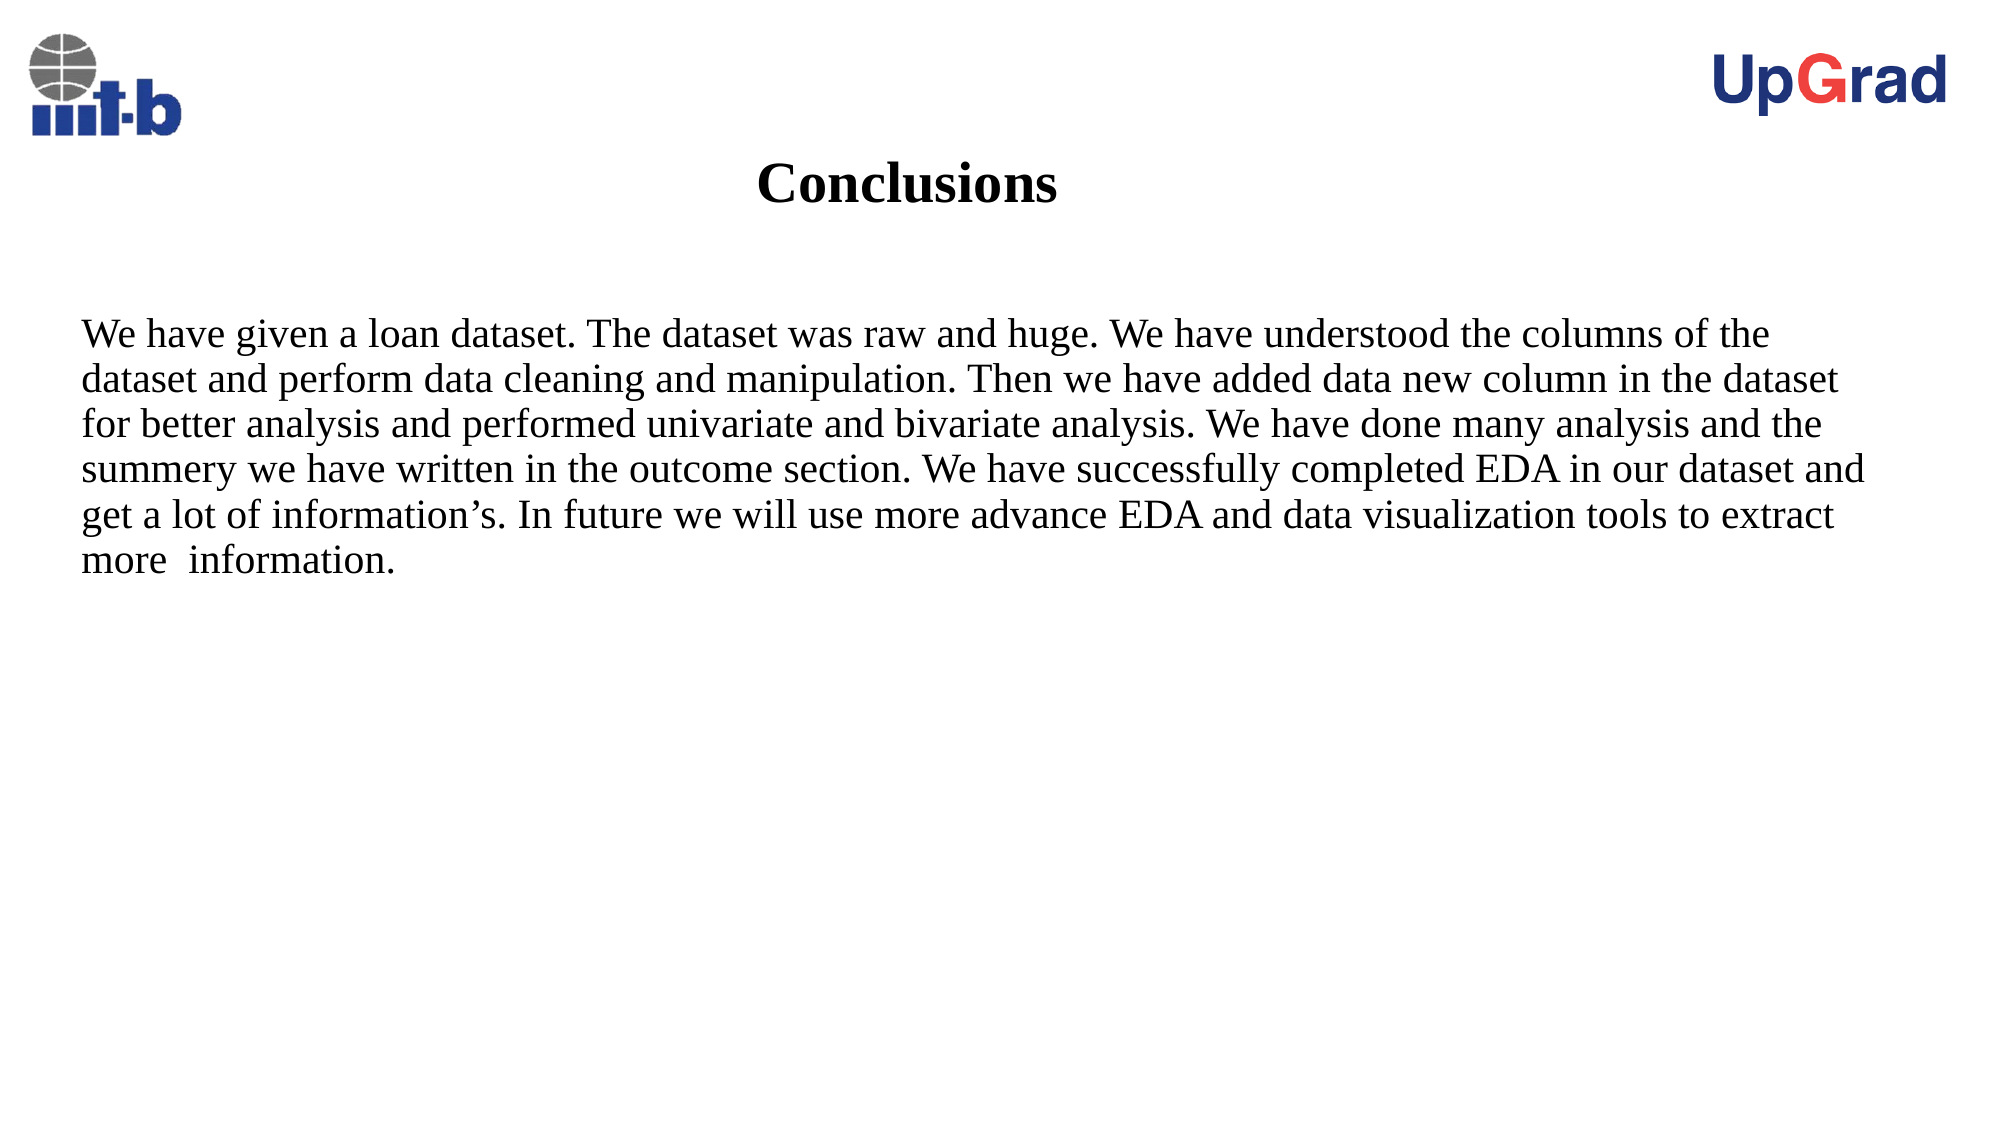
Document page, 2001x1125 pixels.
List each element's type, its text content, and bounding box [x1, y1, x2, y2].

picture [1714, 53, 1952, 116]
picture [0, 29, 208, 163]
title Conclusions [720, 104, 1715, 246]
list We have given a loan dataset. The dataset was raw and huge. We have understood the columns of the dataset and perform data cleaning and manipulation. Then we have added data new column in the dataset for better analysis and performed univariate and bivariate analysis. We have done many analysis and the summery we have written in the outcome section. We have successfully completed EDA in our dataset and get a lot of information’s. In future we will use more advance EDA and data visualization tools to extract more information. [66, 304, 1899, 1017]
